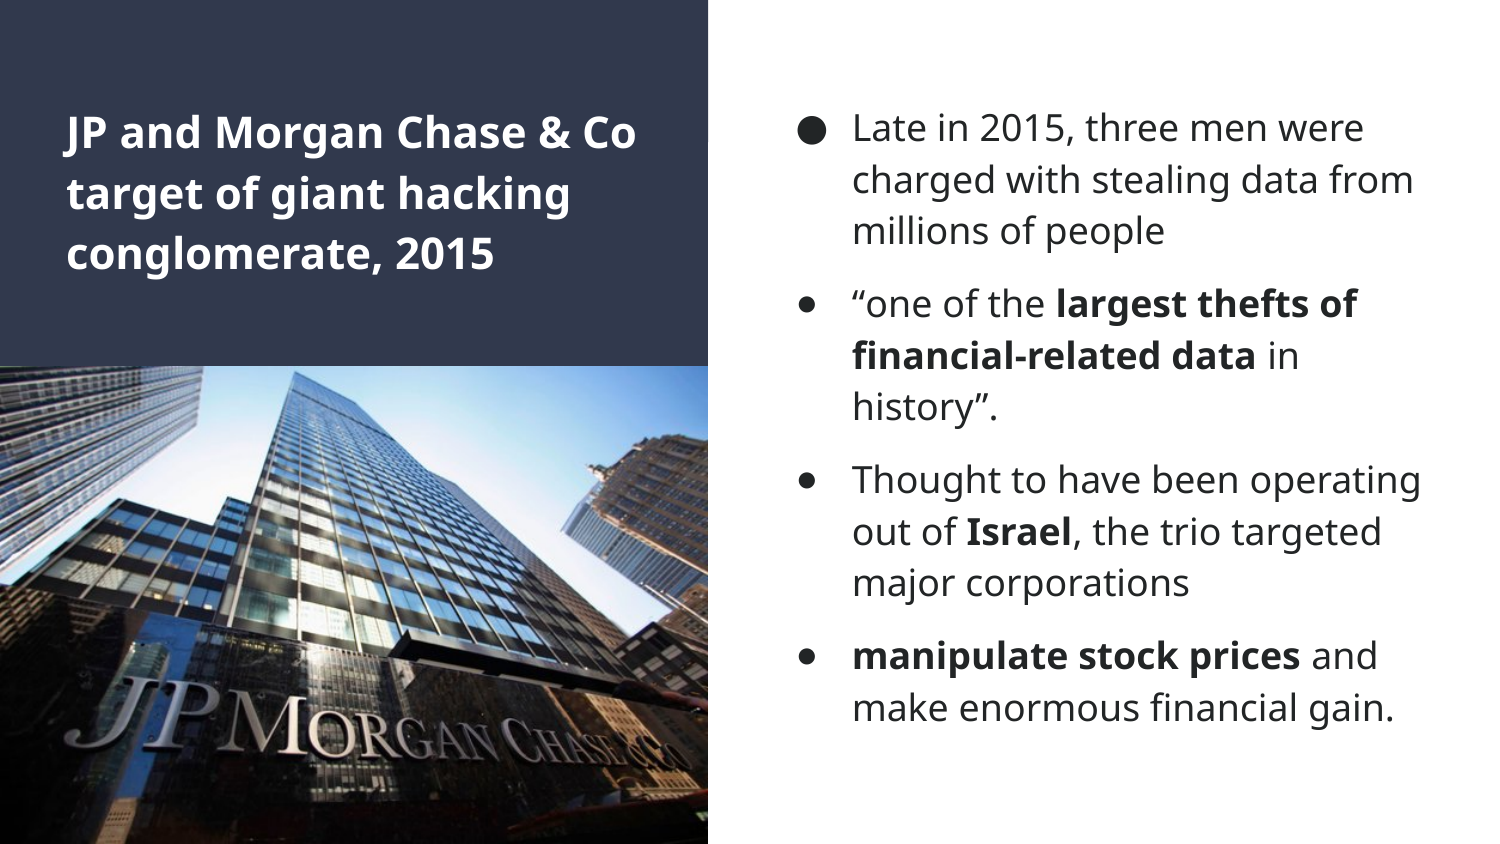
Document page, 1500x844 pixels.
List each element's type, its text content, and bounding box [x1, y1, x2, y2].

list Late in 2015, three men were charged with stealing data from millions of people “one of the largest thefts of financial-related data in history”. Thought to have been operating out of Israel, the trio targeted major corporations manipulate stock prices and make enormous financial gain. [761, 82, 1446, 819]
picture [0, 366, 708, 844]
title JP and Morgan Chase & Co target of giant hacking conglomerate, 2015 [51, 82, 660, 365]
